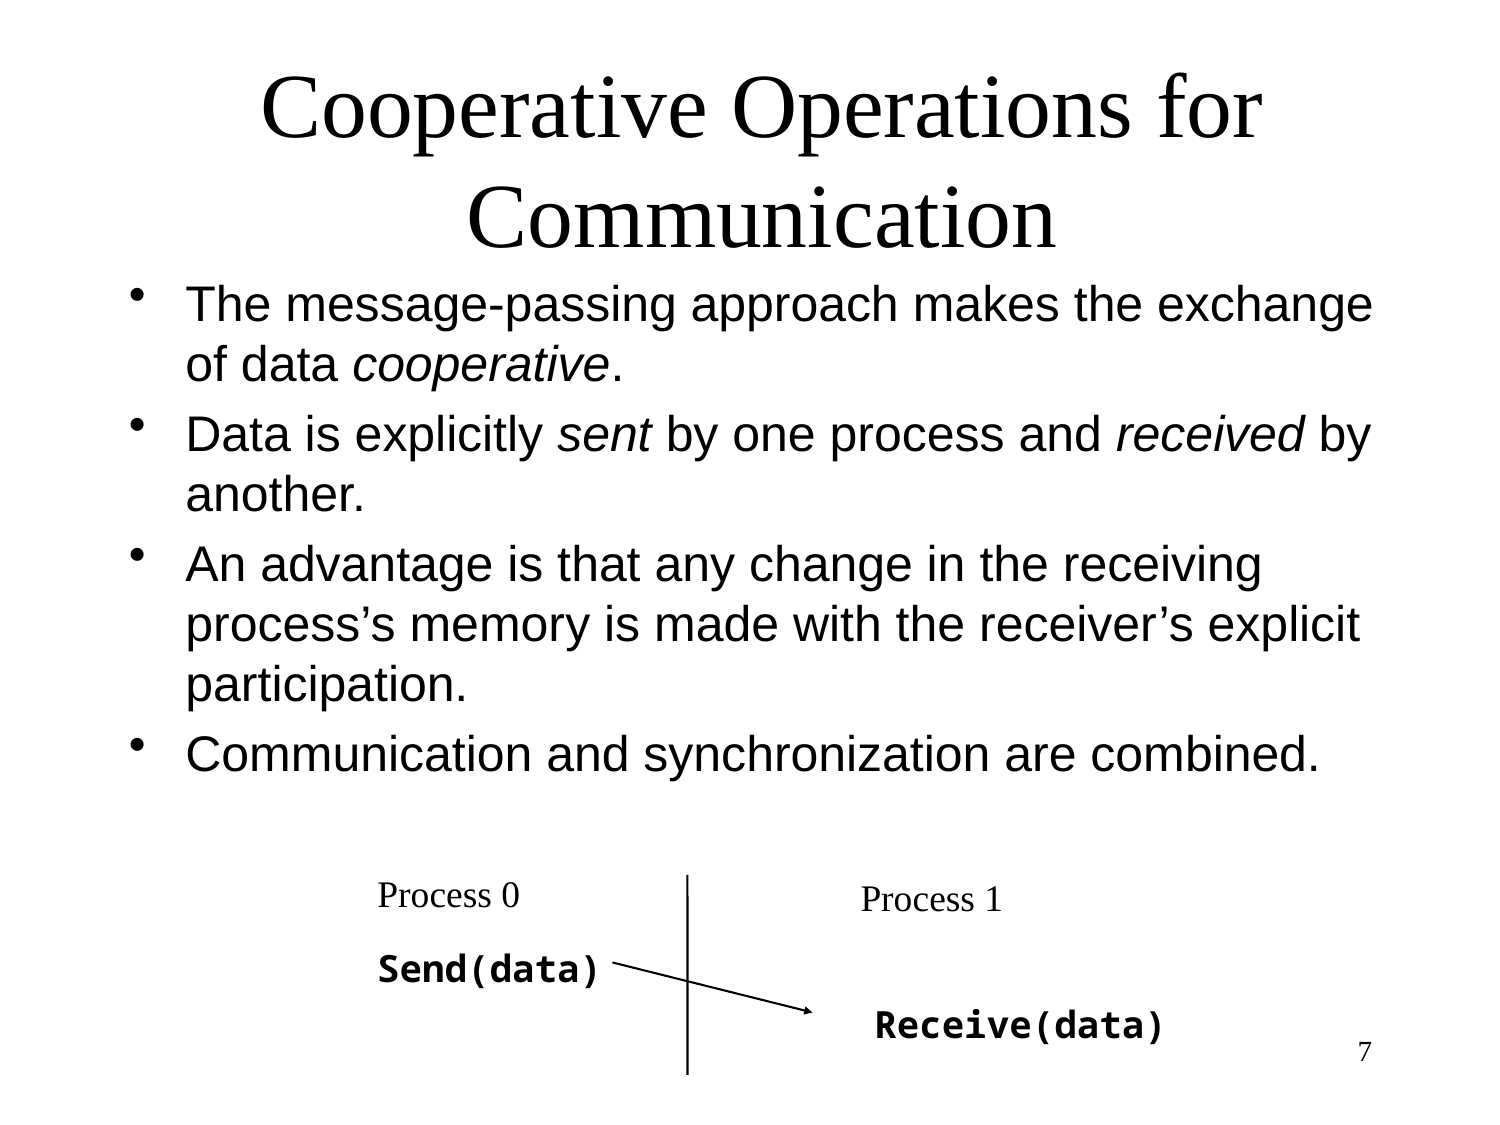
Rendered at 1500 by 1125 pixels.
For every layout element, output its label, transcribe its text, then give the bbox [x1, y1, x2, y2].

list The message-passing approach makes the exchange of data cooperative. Data is explicitly sent by one process and received by another. An advantage is that any change in the receiving process’s memory is made with the receiver’s explicit participation. Communication and synchronization are combined. [113, 263, 1405, 821]
title Cooperative Operations for Communication [124, 62, 1401, 251]
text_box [362, 862, 1182, 1076]
slide_number 7 [1074, 1024, 1388, 1101]
